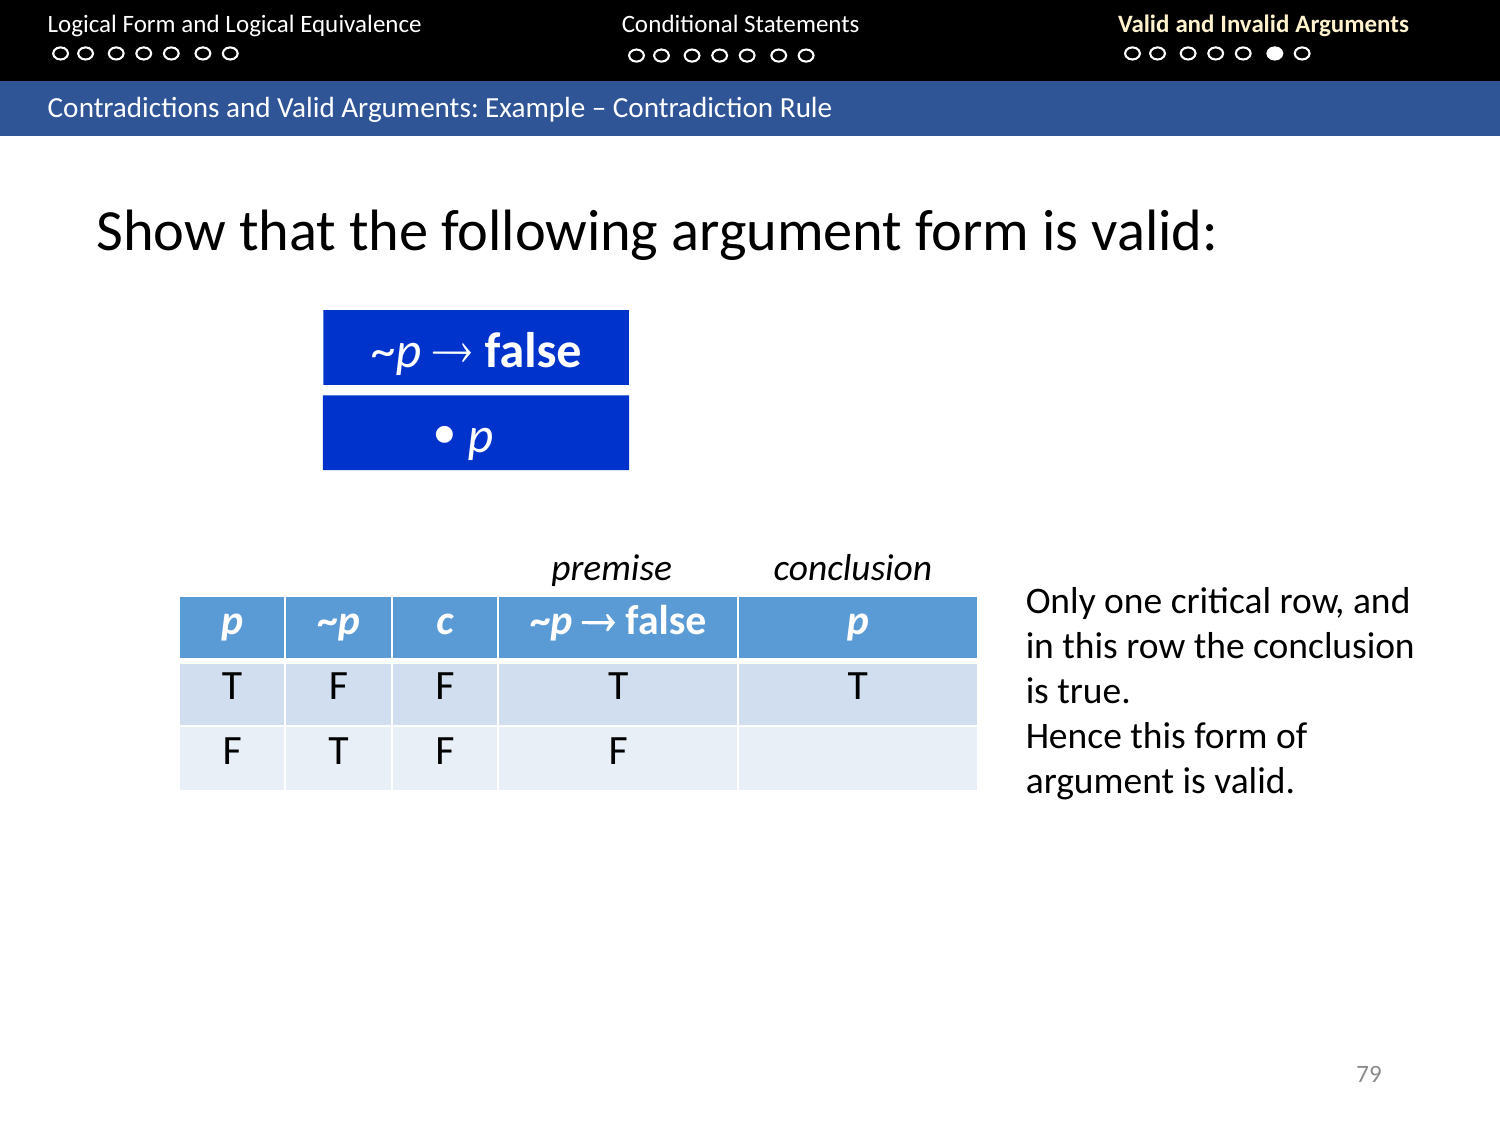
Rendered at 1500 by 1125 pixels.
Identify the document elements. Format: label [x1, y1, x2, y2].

text_box [0, 0, 1500, 136]
table_cell [739, 664, 977, 725]
text_box [1011, 568, 1445, 809]
table_cell [393, 727, 497, 790]
table_cell [180, 664, 284, 725]
table_header [499, 597, 737, 658]
table_cell [499, 664, 737, 725]
text_box [748, 535, 958, 596]
table_cell [499, 727, 737, 790]
table_cell [180, 727, 284, 790]
table_header [739, 597, 977, 658]
table_header [393, 597, 497, 658]
table_cell [739, 727, 977, 790]
text_box [81, 184, 1358, 270]
table_cell [393, 664, 497, 725]
table_header [286, 597, 391, 658]
text_box [322, 310, 630, 472]
table_cell [286, 727, 391, 790]
slide_number [1059, 1042, 1397, 1103]
text_box [518, 535, 706, 596]
table_header [180, 597, 284, 658]
table_cell [286, 664, 391, 725]
